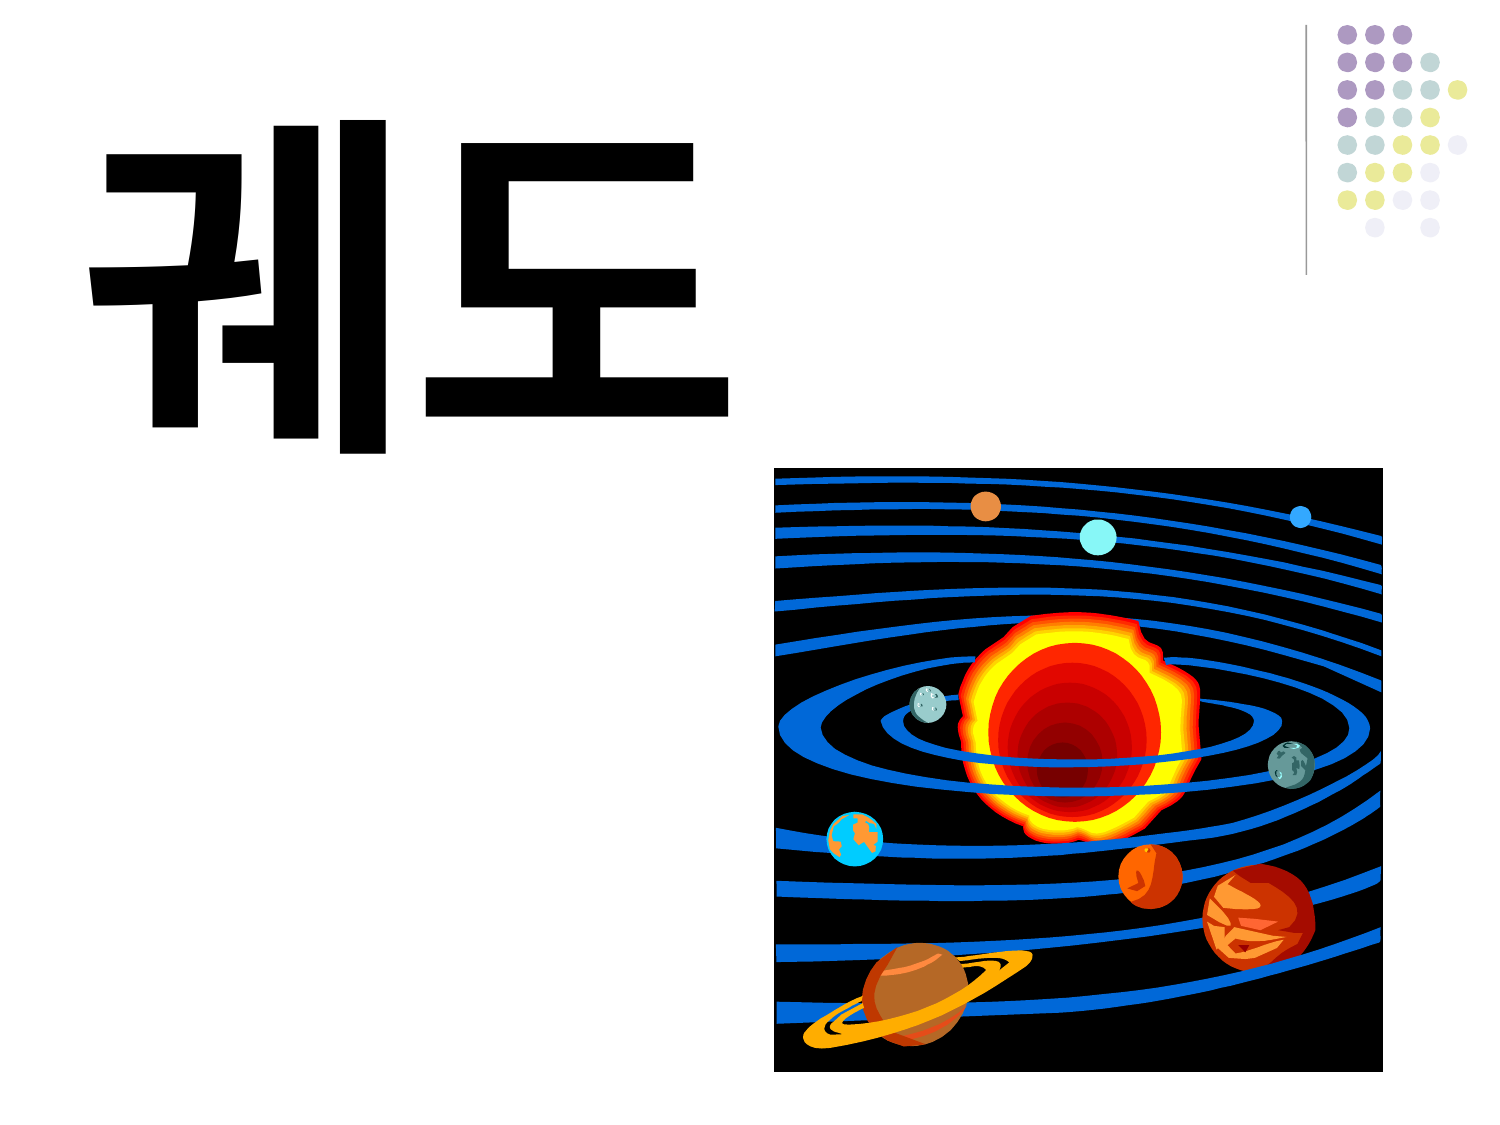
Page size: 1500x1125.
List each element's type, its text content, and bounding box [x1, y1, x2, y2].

list 궤도 [64, 54, 833, 528]
picture [773, 467, 1384, 1073]
